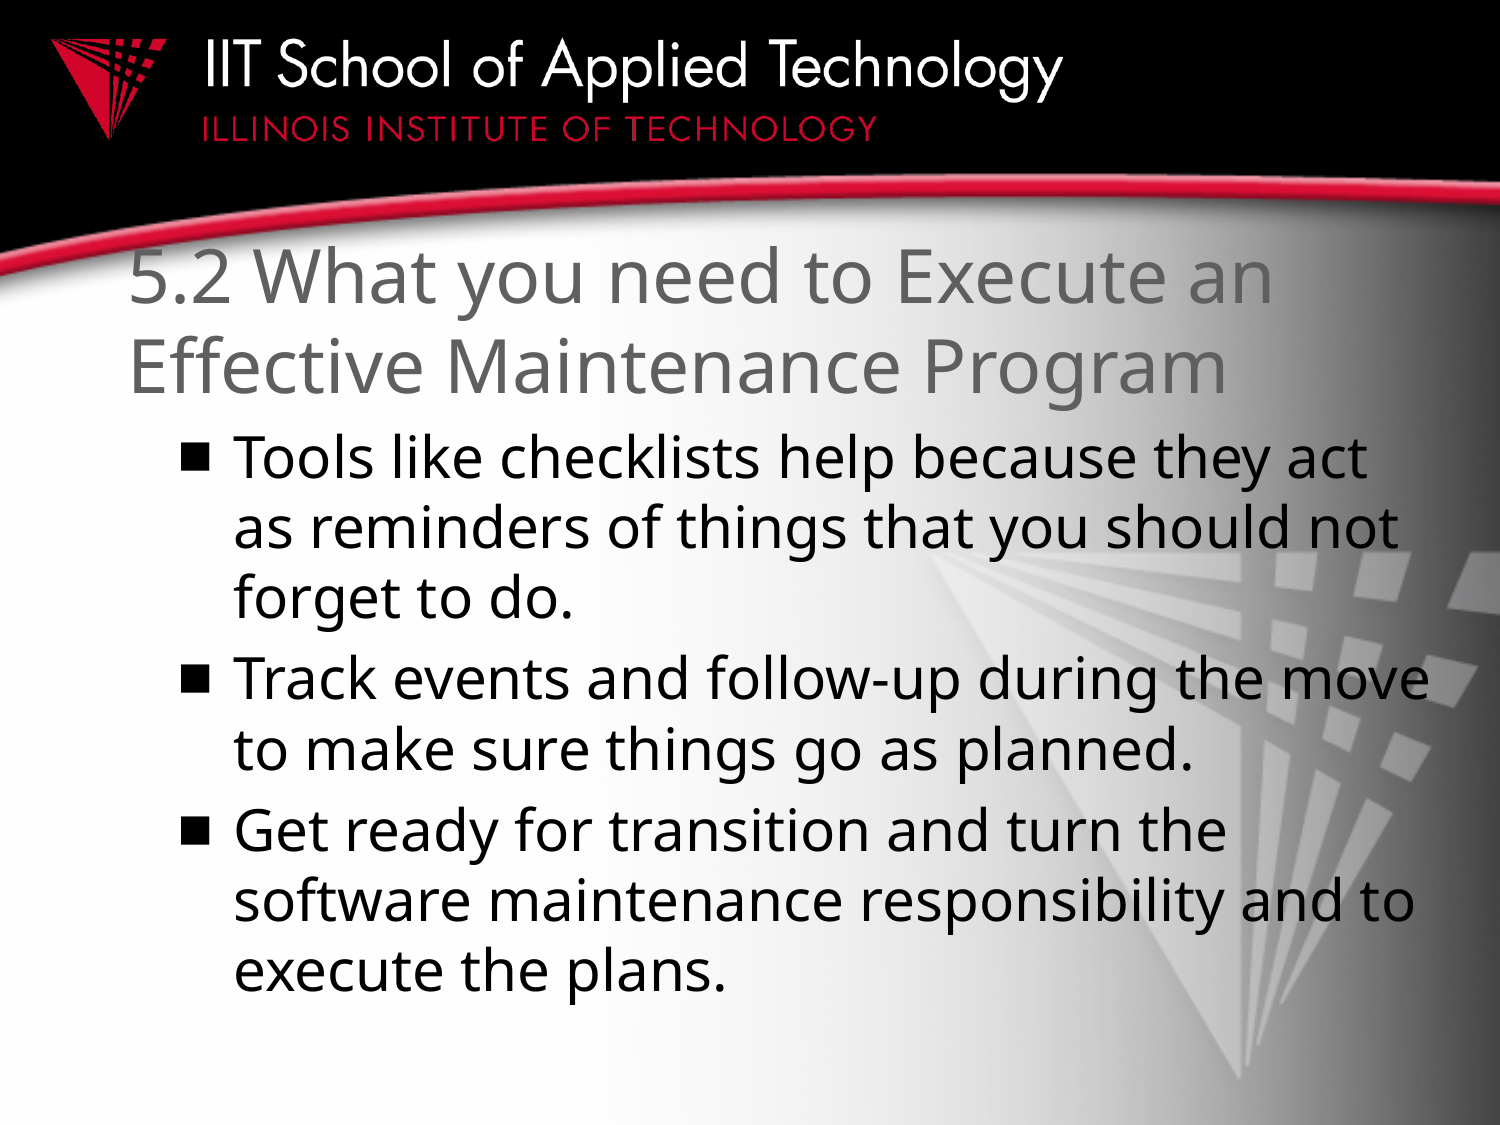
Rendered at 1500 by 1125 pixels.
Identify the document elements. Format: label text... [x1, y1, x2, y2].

picture [0, 0, 1500, 1125]
title 5.2 What you need to Execute an Effective Maintenance Program [112, 224, 1388, 412]
list Tools like checklists help because they act as reminders of things that you should not forget to do. Track events and follow-up during the move to make sure things go as planned. Get ready for transition and turn the software maintenance responsibility and to execute the plans. [87, 412, 1451, 1101]
